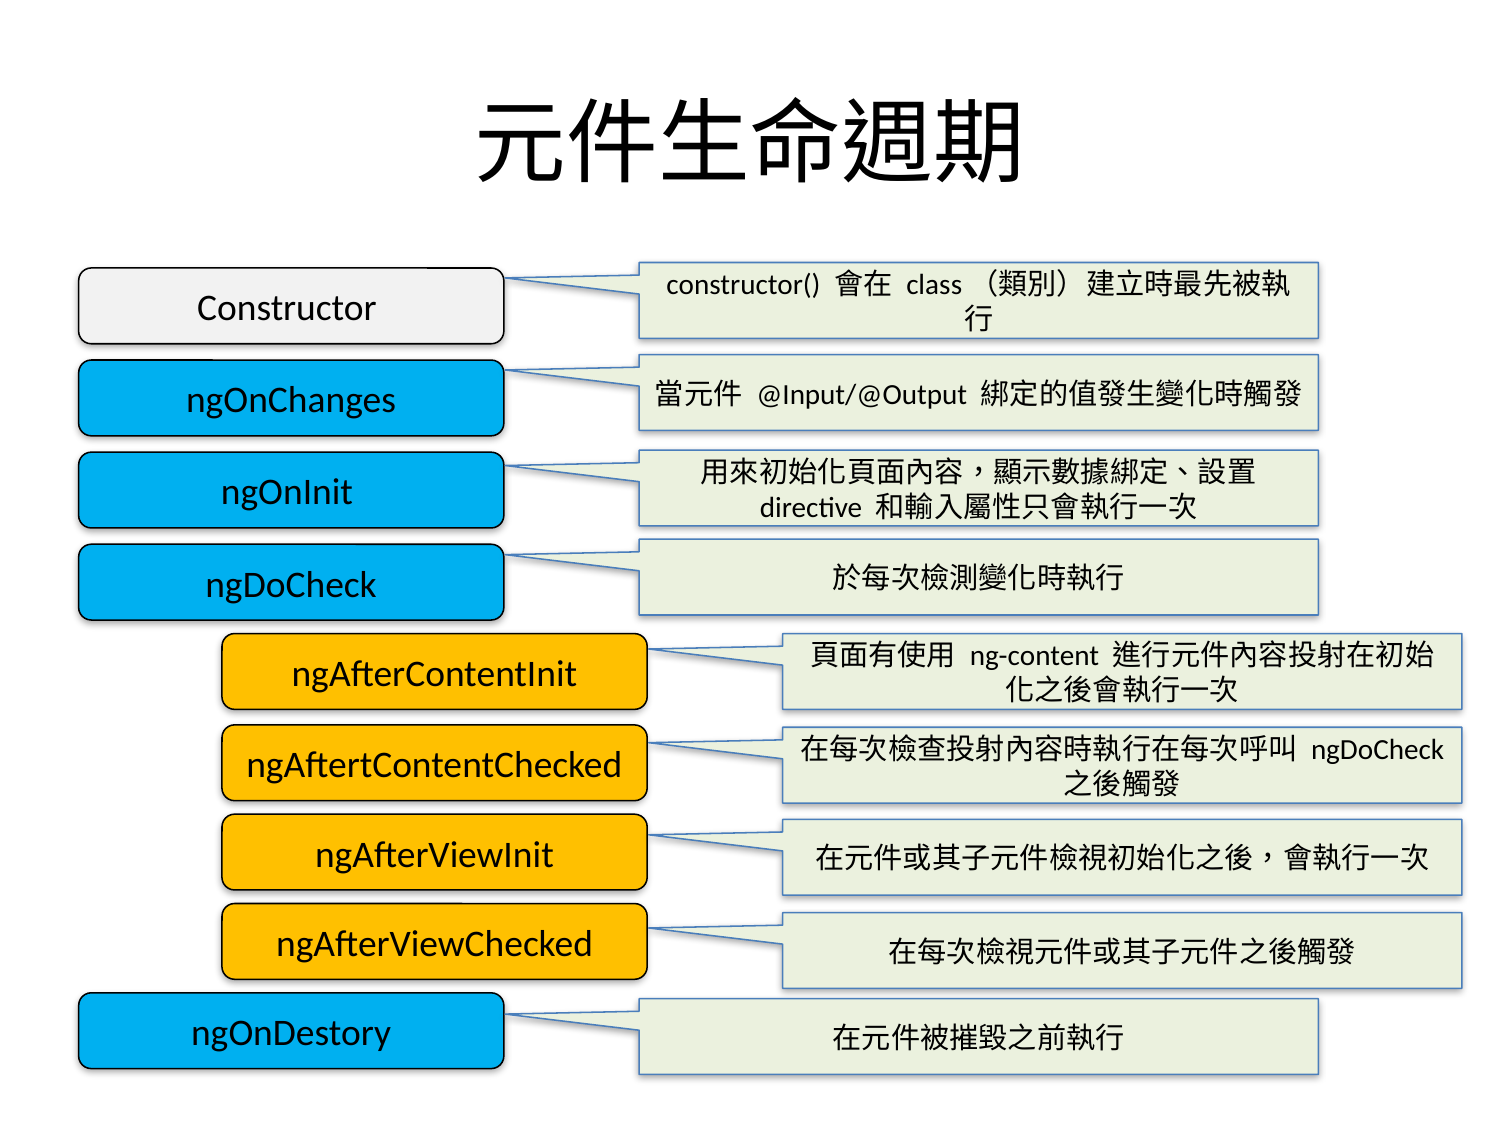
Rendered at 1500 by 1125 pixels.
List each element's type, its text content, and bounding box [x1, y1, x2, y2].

text_box 當元件 @Input/@Output 綁定的值發生變化時觸發 [652, 353, 1320, 432]
text_box 在元件或其子元件檢視初始化之後，會執行一次 [652, 818, 1463, 896]
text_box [78, 267, 648, 1069]
text_box 於每次檢測變化時執行 [652, 538, 1320, 616]
text_box 頁面有使用 ng-content 進行元件內容投射在初始化之後會執行一次 [652, 632, 1463, 711]
text_box 在每次檢查投射內容時執行在每次呼叫 ngDoCheck 之後觸發 [652, 726, 1463, 804]
text_box 在每次檢視元件或其子元件之後觸發 [652, 911, 1463, 990]
text_box constructor() 會在 class（類別）建立時最先被執行 [638, 261, 1320, 340]
title 元件生命週期 [75, 45, 1425, 233]
text_box 用來初始化頁面內容，顯示數據綁定、設置 directive 和輸入屬性只會執行一次 [652, 449, 1320, 527]
text_box 在元件被摧毀之前執行 [647, 997, 1320, 1076]
